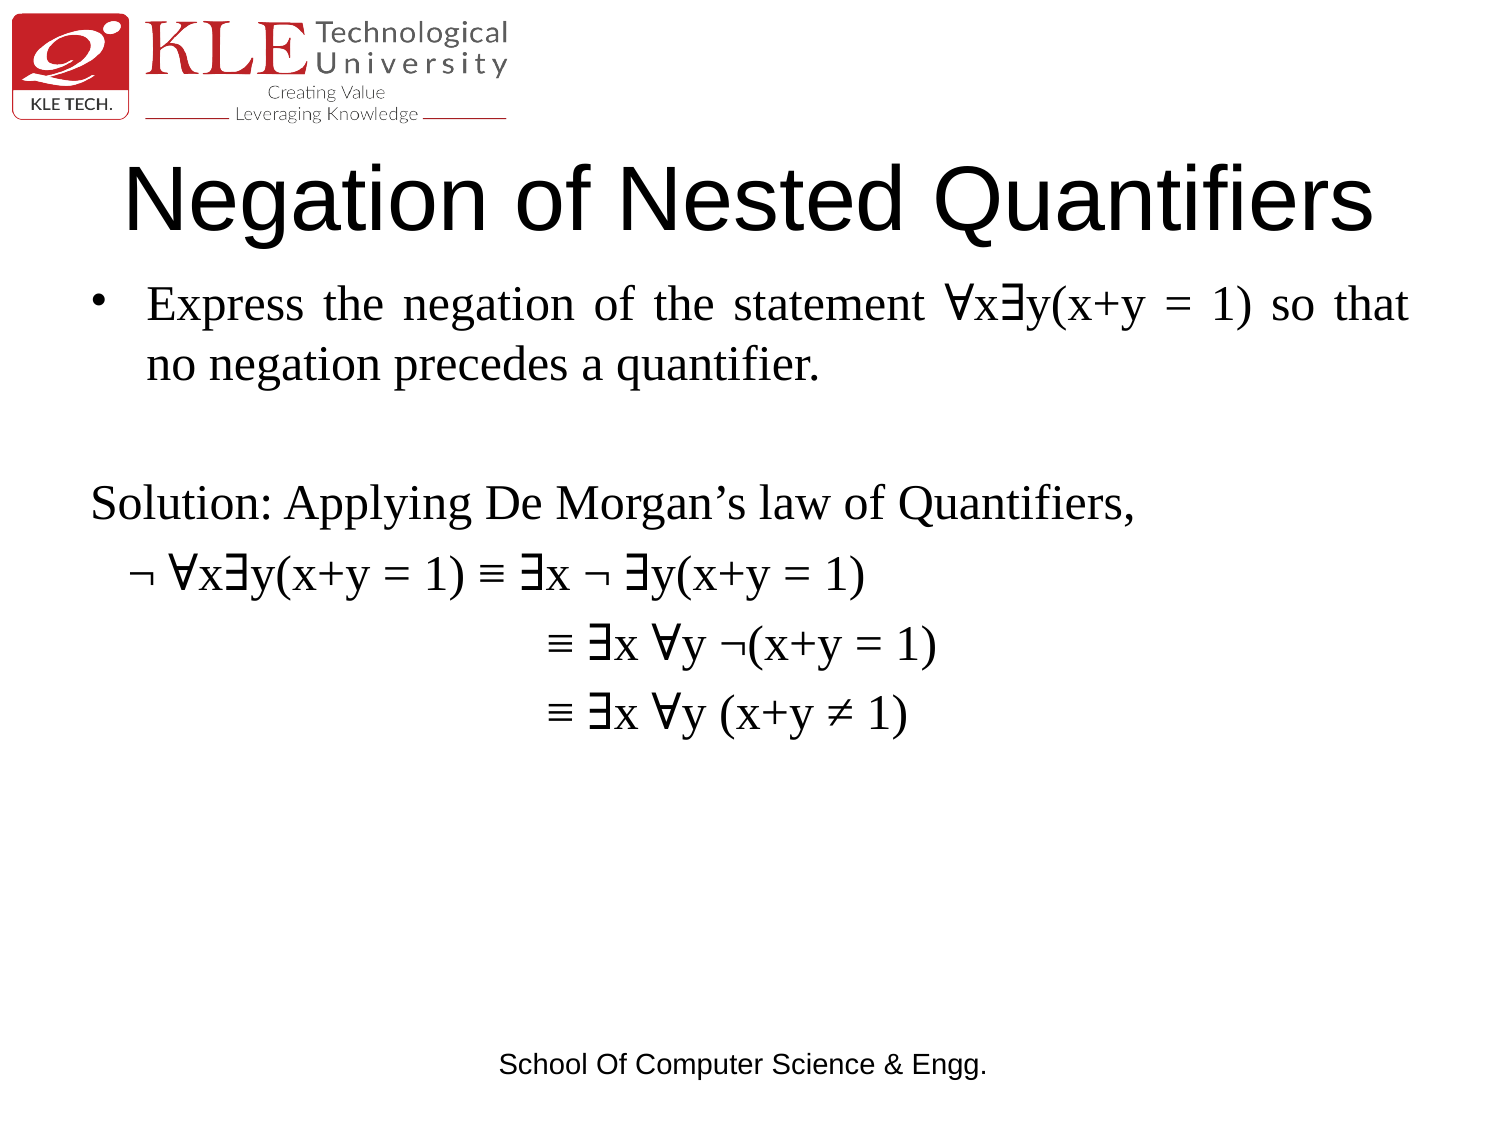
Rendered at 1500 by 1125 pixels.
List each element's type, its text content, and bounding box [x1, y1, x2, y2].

title Negation of Nested Quantifiers [75, 125, 1425, 262]
picture [12, 7, 513, 125]
list Express the negation of the statement ∀x∃y(x+y = 1) so that no negation precedes a quantifier. Solution: Applying De Morgan’s law of Quantifiers, ¬ ∀x∃y(x+y = 1) ≡ ∃x ¬ ∃y(x+y = 1) ≡ ∃x ∀y ¬(x+y = 1) ≡ ∃x ∀y (x+y ≠ 1) [75, 262, 1425, 1005]
